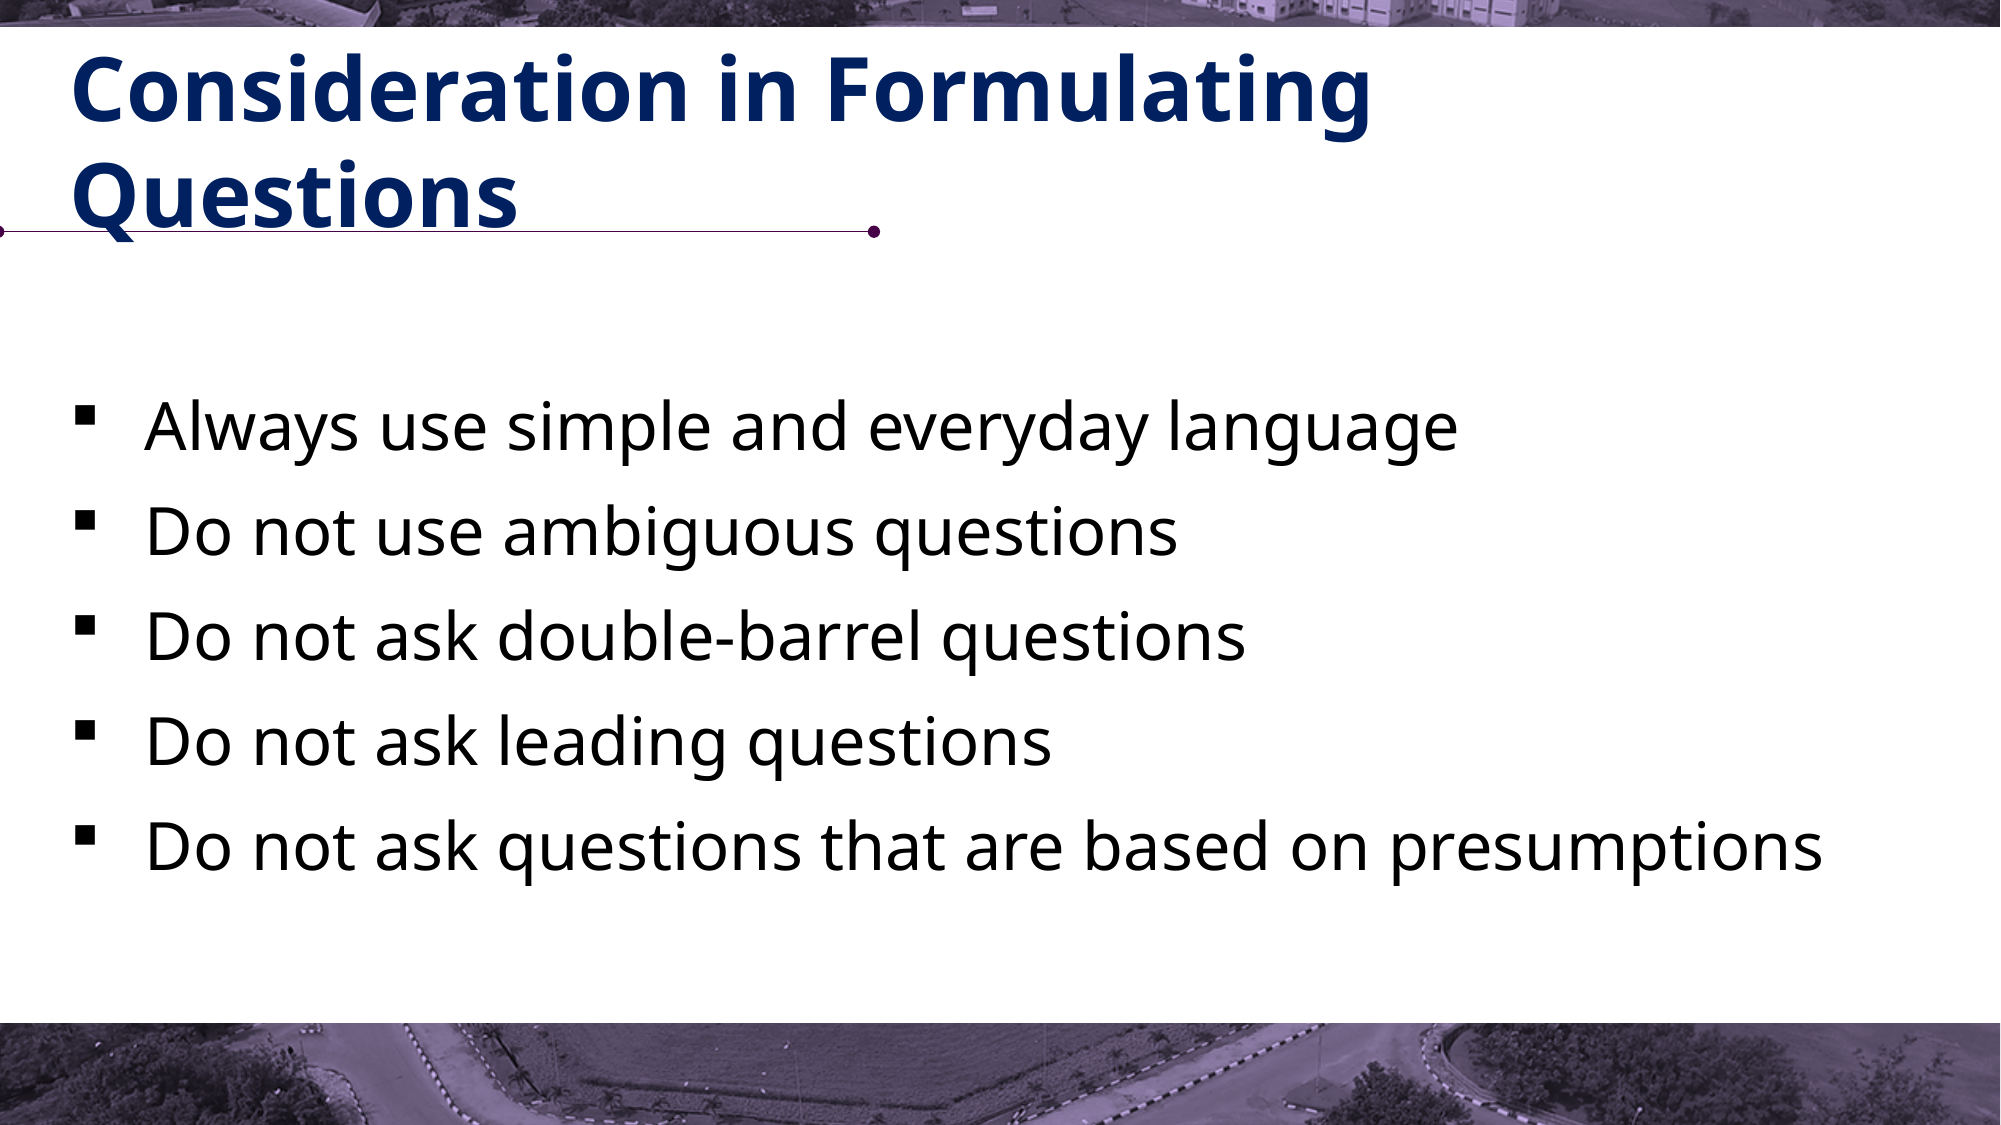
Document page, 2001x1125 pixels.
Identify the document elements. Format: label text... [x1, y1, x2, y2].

title Consideration in Formulating Questions [55, 45, 1835, 233]
list Always use simple and everyday language Do not use ambiguous questions Do not ask double-barrel questions Do not ask leading questions Do not ask questions that are based on presumptions [55, 262, 1945, 1005]
